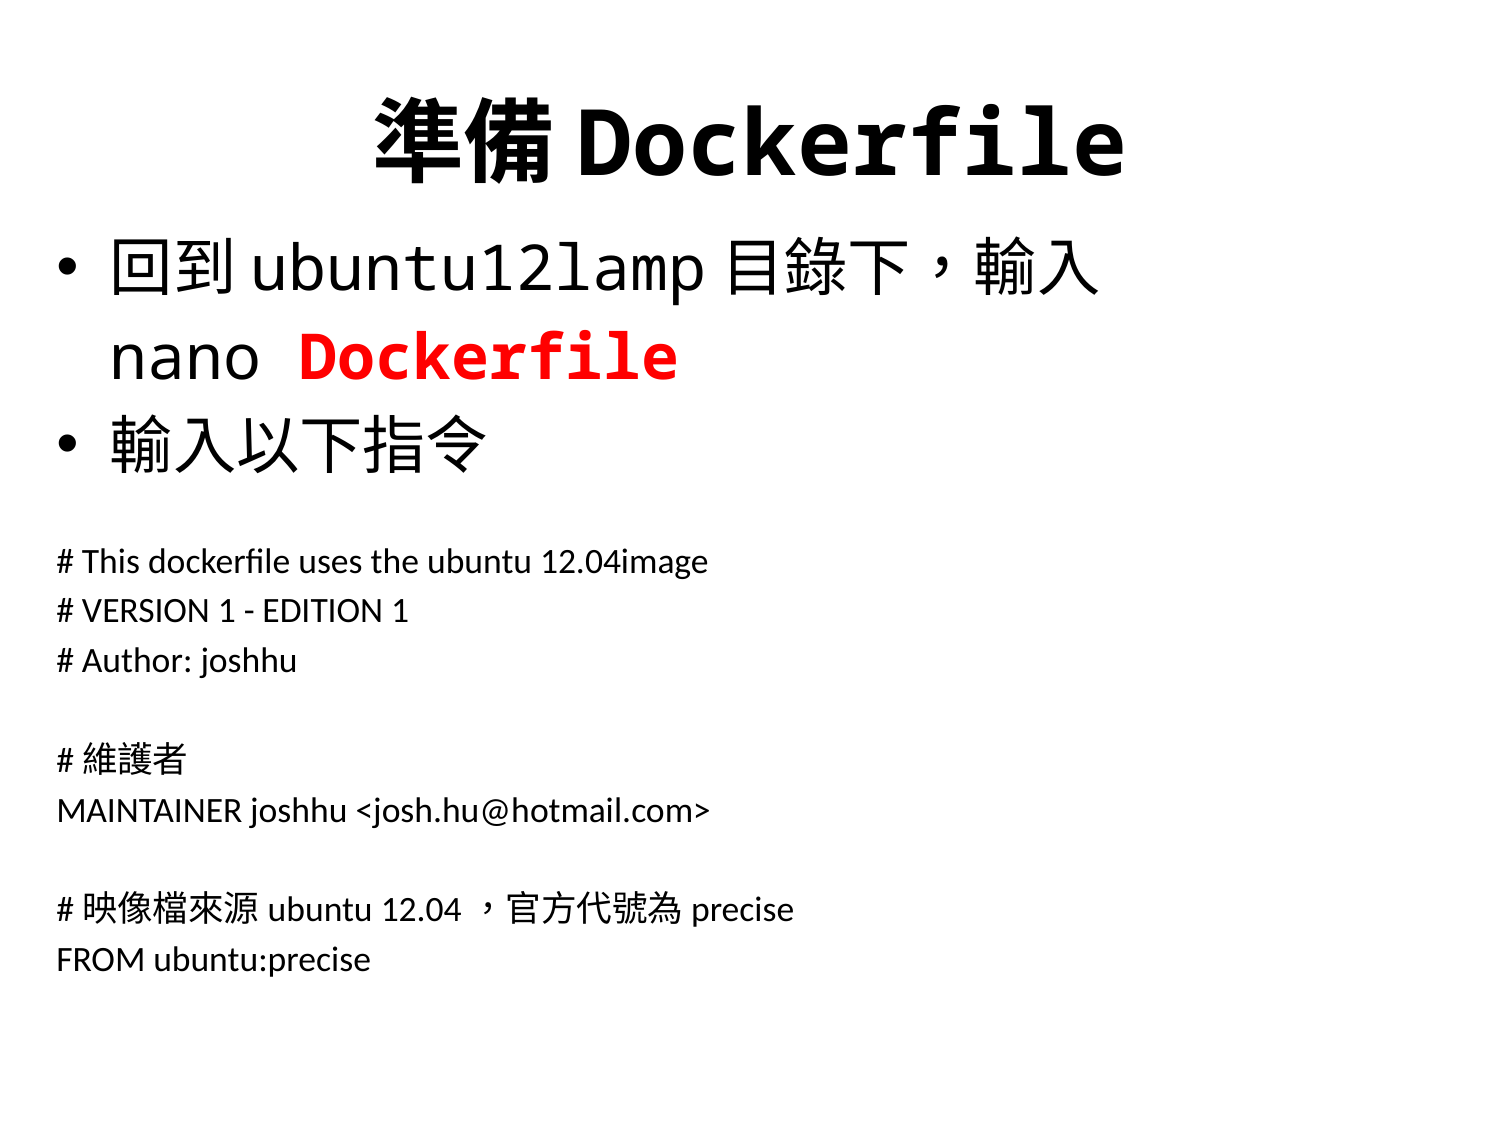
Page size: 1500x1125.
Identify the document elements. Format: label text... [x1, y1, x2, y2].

list 回到ubuntu12lamp目錄下，輸入 nano Dockerfile 輸入以下指令 # This dockerfile uses the ubuntu 12.04image # VERSION 1 - EDITION 1 # Author: joshhu #維護者 MAINTAINER joshhu <josh.hu@hotmail.com> #映像檔來源ubuntu 12.04，官方代號為precise FROM ubuntu:precise [41, 219, 1447, 1083]
title 準備Dockerfile [75, 45, 1425, 219]
